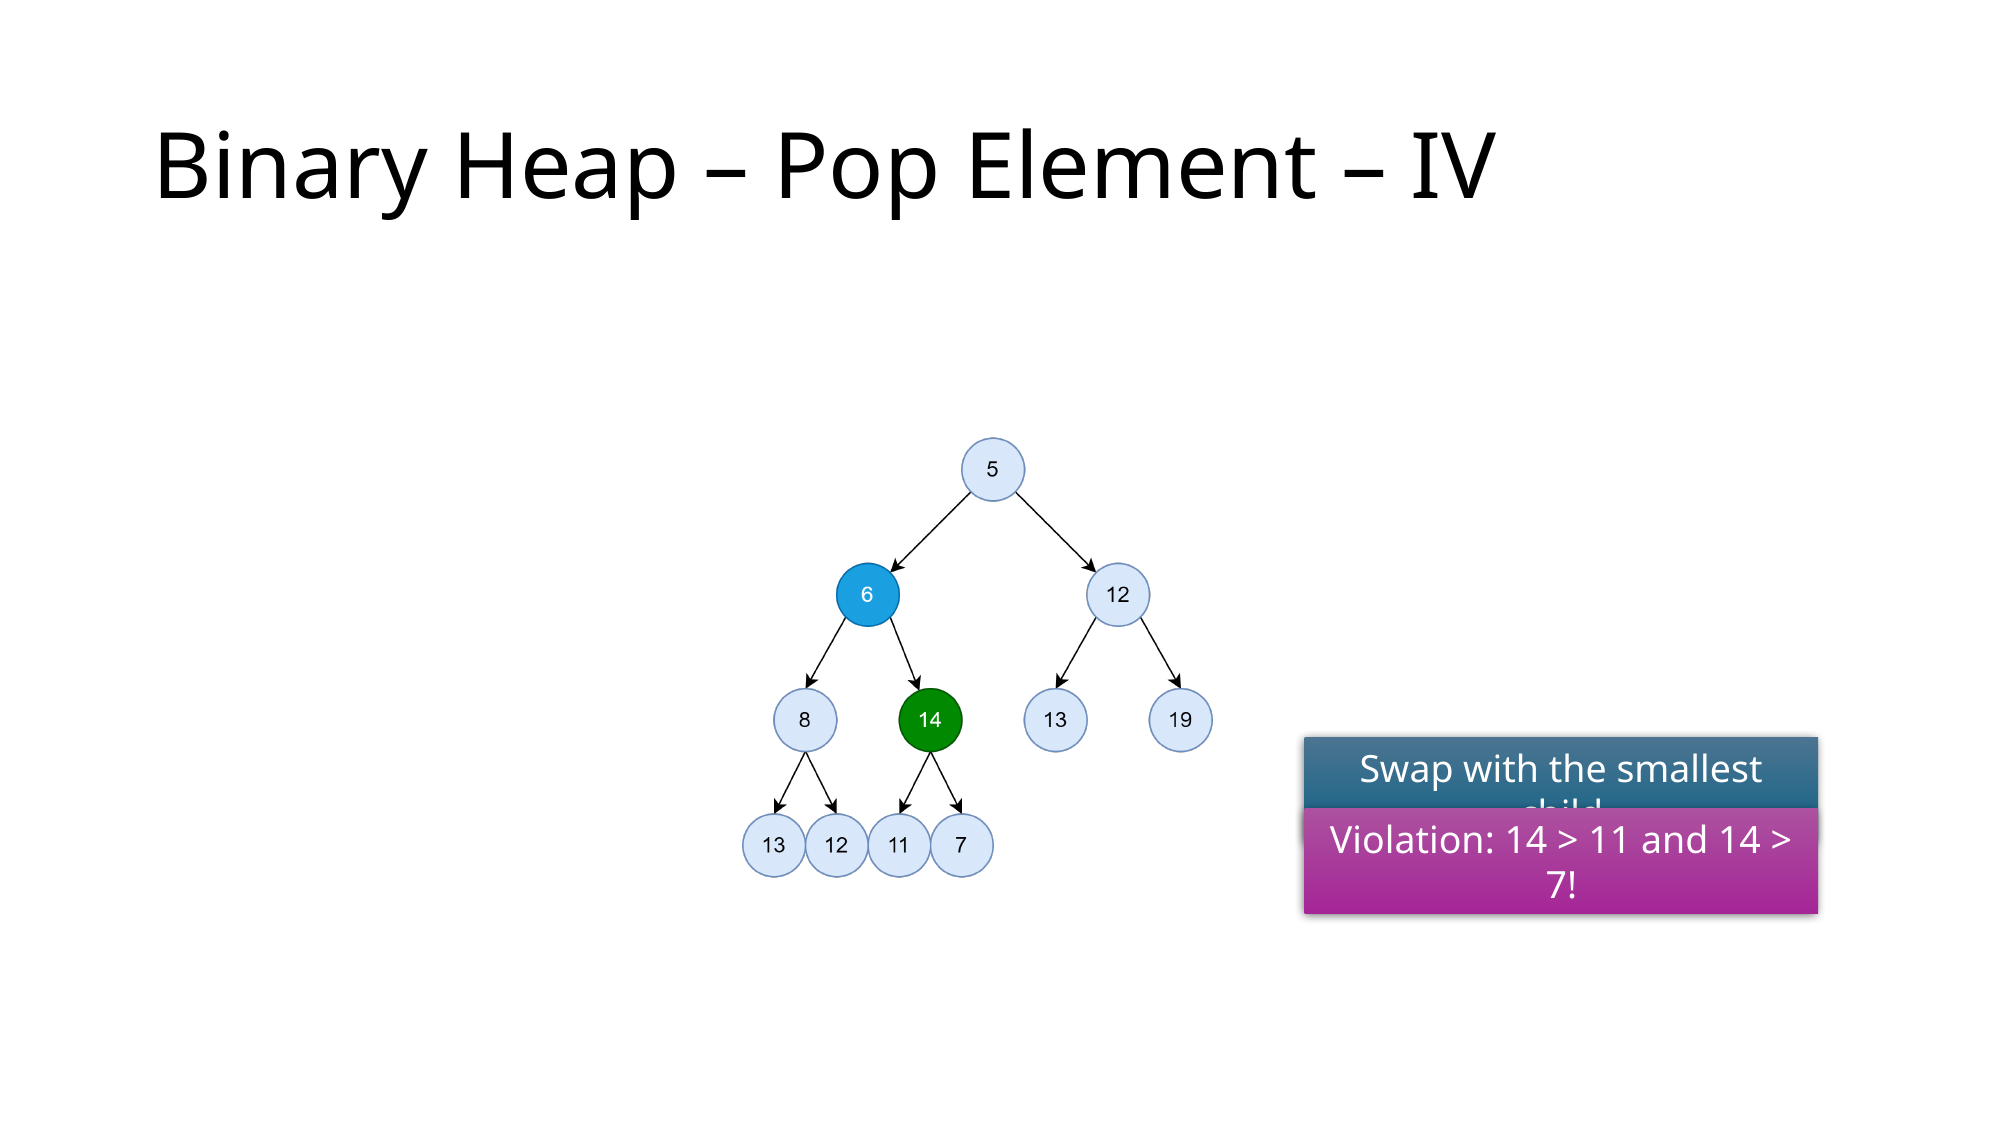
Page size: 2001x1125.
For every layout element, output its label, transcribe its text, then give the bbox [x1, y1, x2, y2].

list [137, 299, 1863, 1014]
title Binary Heap – Pop Element – IV [137, 59, 1863, 278]
picture [694, 358, 1306, 954]
text_box Violation: 14 > 11 and 14 > 7! [1306, 808, 1819, 914]
text_box Swap with the smallest child [1306, 737, 1819, 805]
